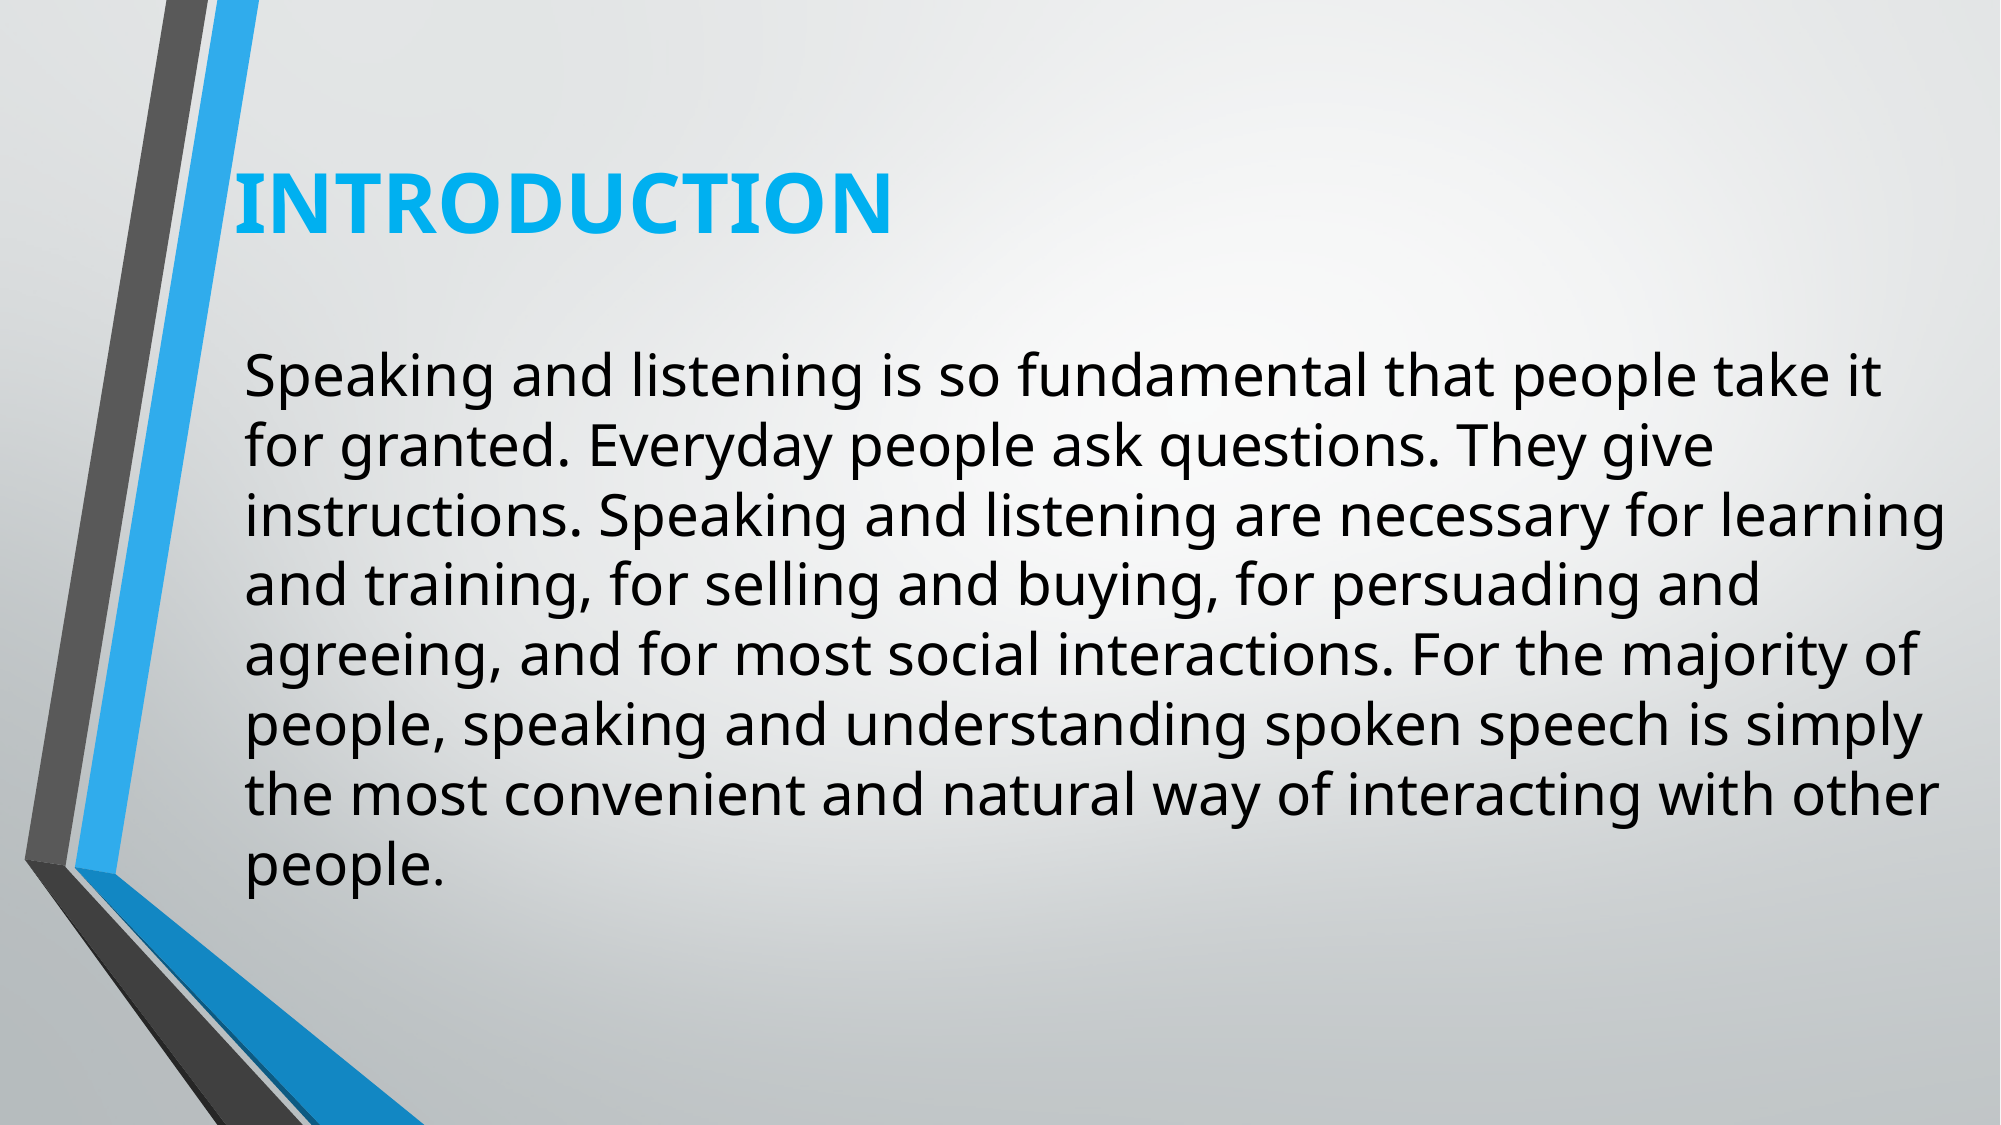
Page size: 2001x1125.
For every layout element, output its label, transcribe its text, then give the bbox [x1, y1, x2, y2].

title INTRODUCTION [105, 113, 1048, 287]
list Speaking and listening is so fundamental that people take it for granted. Everyday people ask questions. They give instructions. Speaking and listening are necessary for learning and training, for selling and buying, for persuading and agreeing, and for most social interactions. For the majority of people, speaking and understanding spoken speech is simply the most convenient and natural way of interacting with other people. [229, 286, 1982, 1031]
